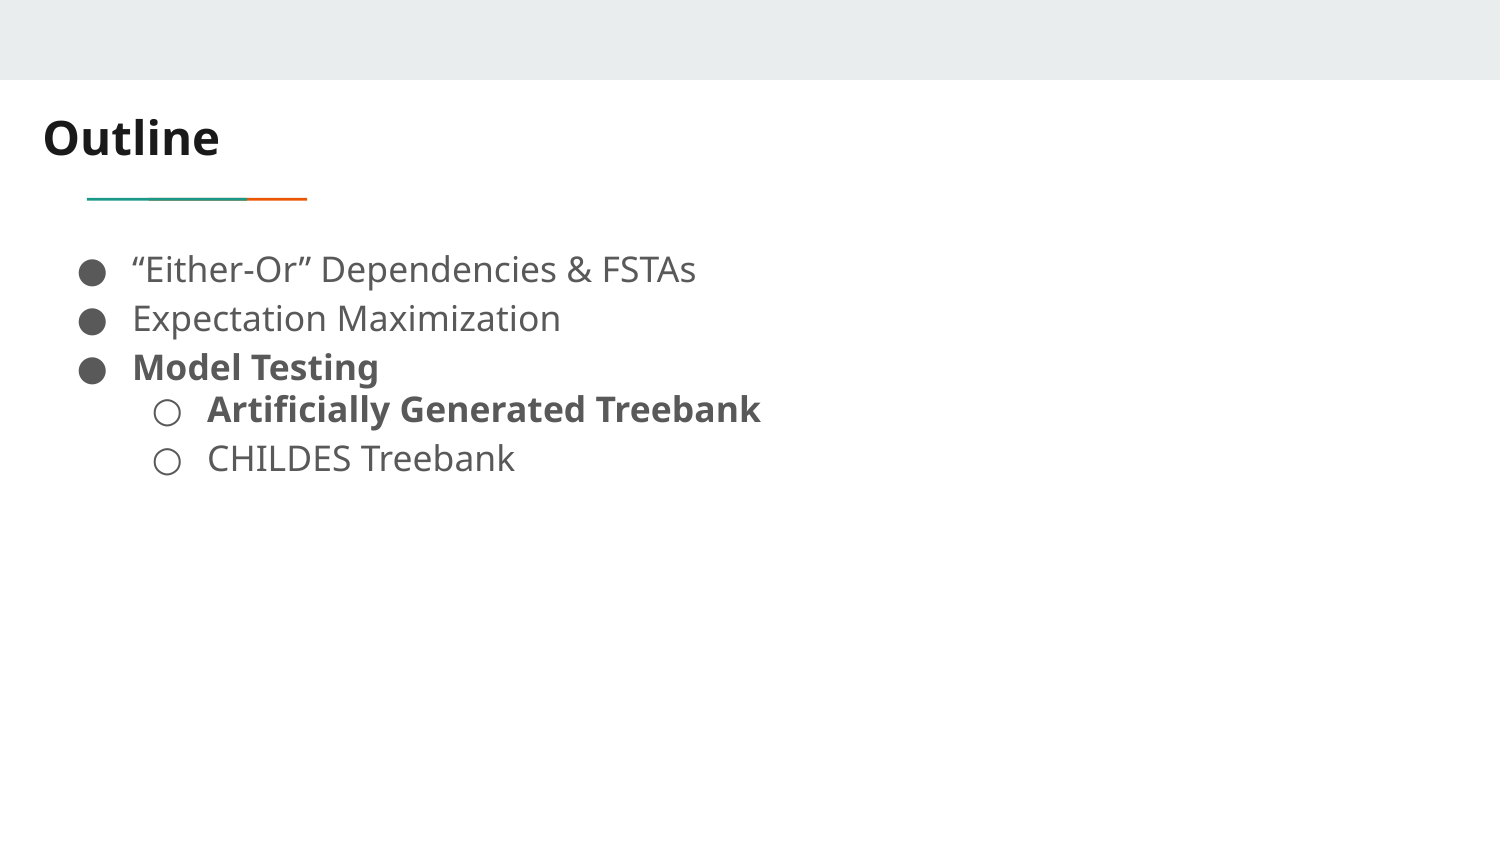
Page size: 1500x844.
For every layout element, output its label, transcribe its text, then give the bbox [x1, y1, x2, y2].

list “Either-Or” Dependencies & FSTAs Expectation Maximization Model Testing Artificially Generated Treebank CHILDES Treebank [42, 225, 1304, 597]
title Outline [27, 92, 1289, 181]
